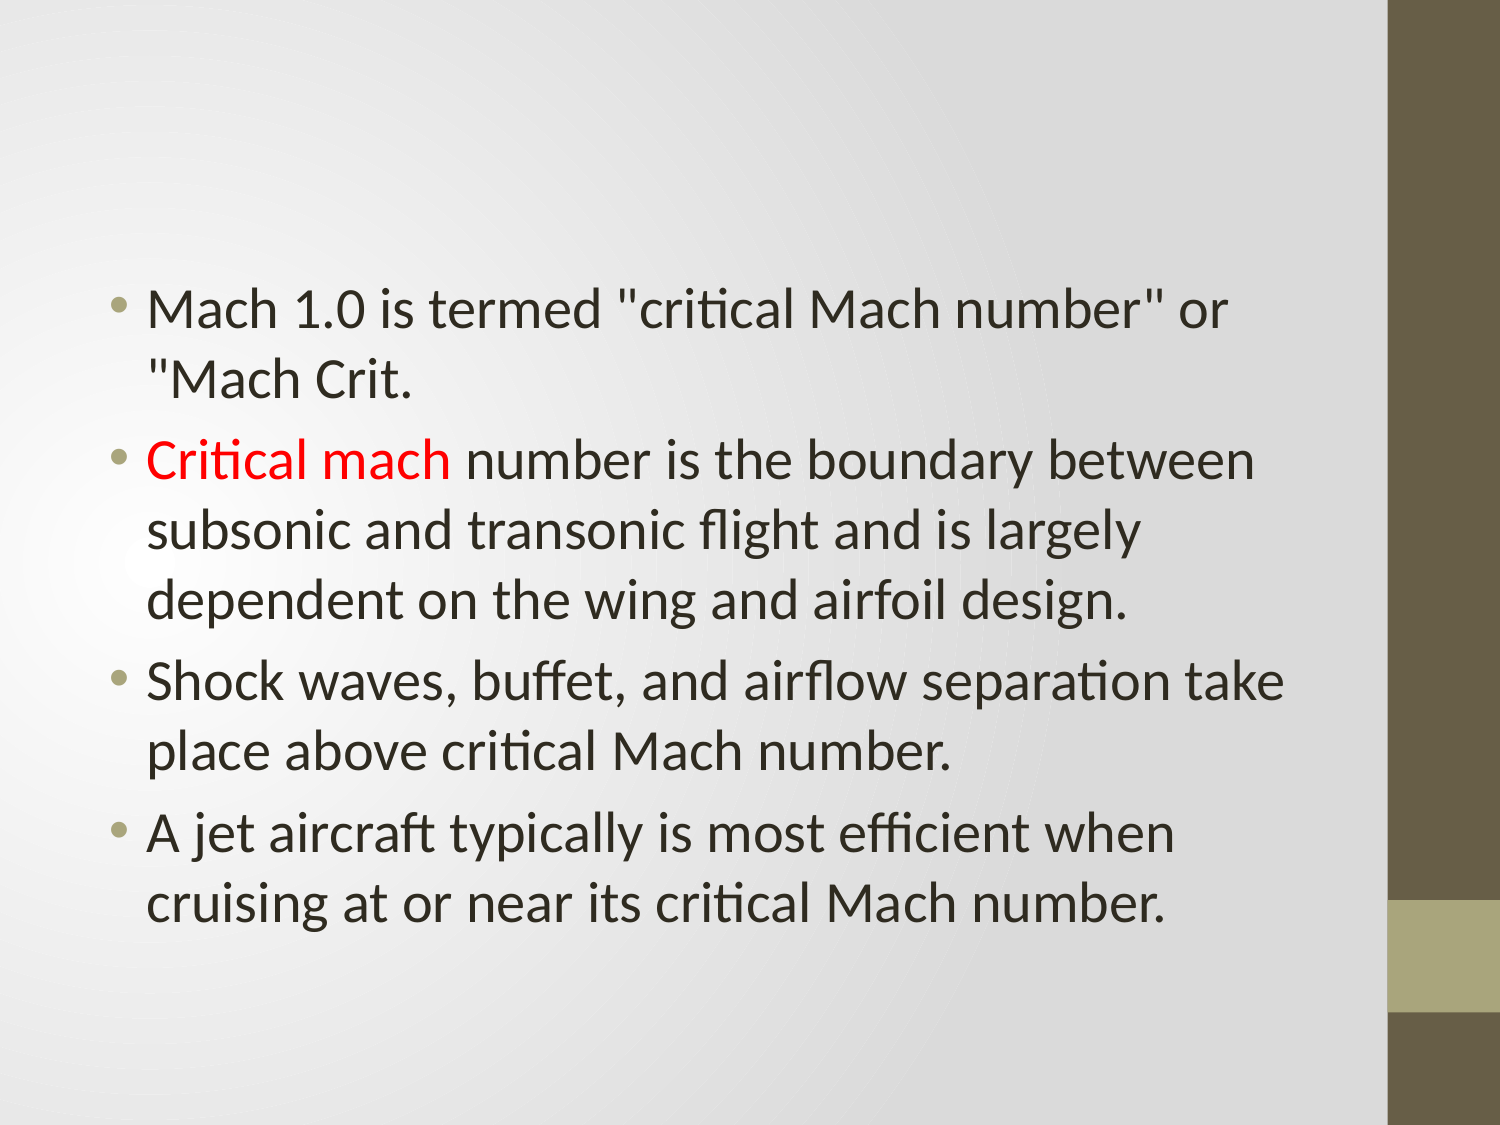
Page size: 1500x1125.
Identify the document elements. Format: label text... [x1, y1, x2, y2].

list Mach 1.0 is termed "critical Mach number" or "Mach Crit. Critical mach number is the boundary between subsonic and transonic flight and is largely dependent on the wing and airfoil design. Shock waves, buffet, and airflow separation take place above critical Mach number. A jet aircraft typically is most efficient when cruising at or near its critical Mach number. [75, 262, 1325, 1050]
